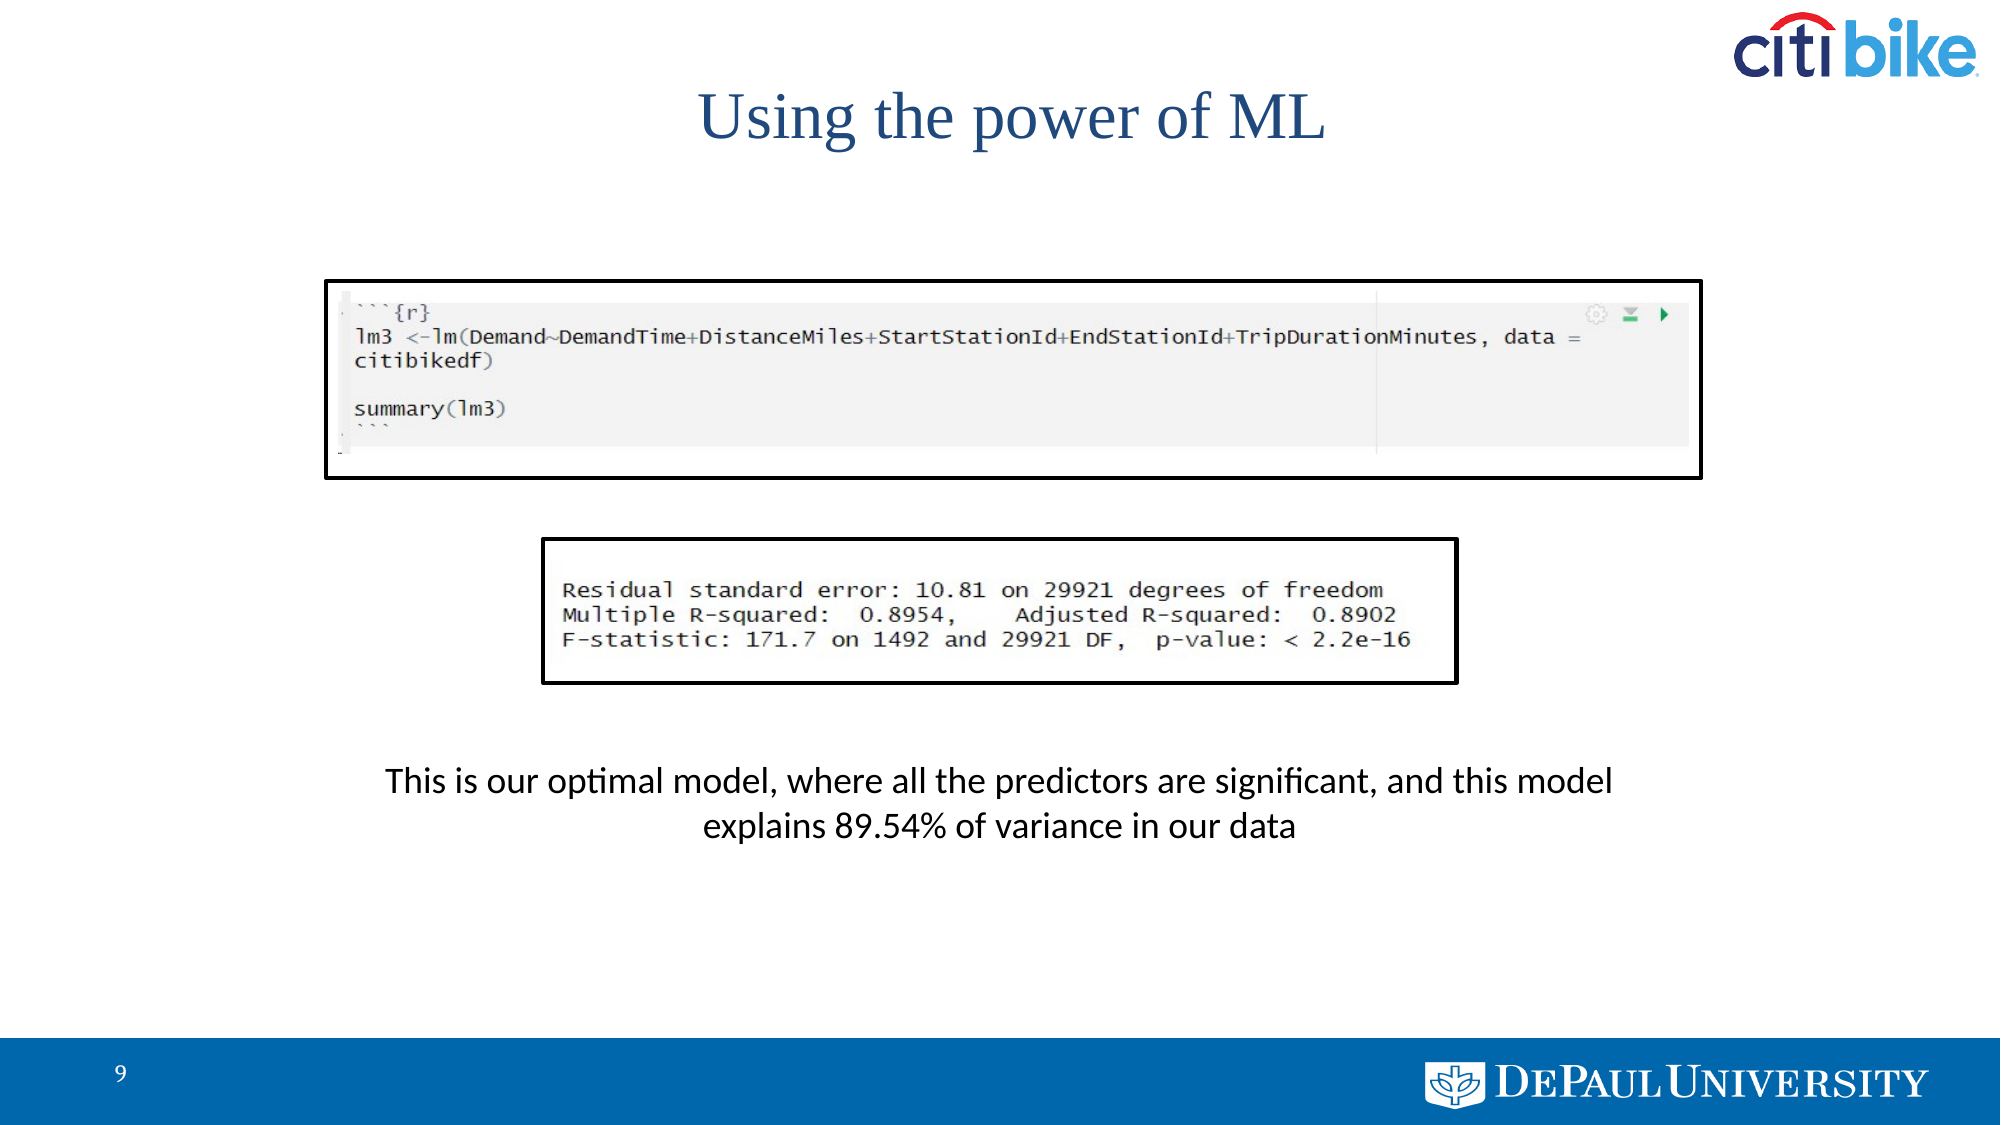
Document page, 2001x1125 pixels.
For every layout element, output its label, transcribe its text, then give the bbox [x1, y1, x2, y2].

text_box This is our optimal model, where all the predictors are significant, and this model explains 89.54% of variance in our data [334, 748, 1666, 853]
slide_number 9 [99, 1042, 567, 1103]
text_box [324, 279, 1703, 480]
picture [0, 0, 2000, 1125]
text_box [541, 537, 1459, 685]
title Using the power of ML [113, 18, 1914, 206]
